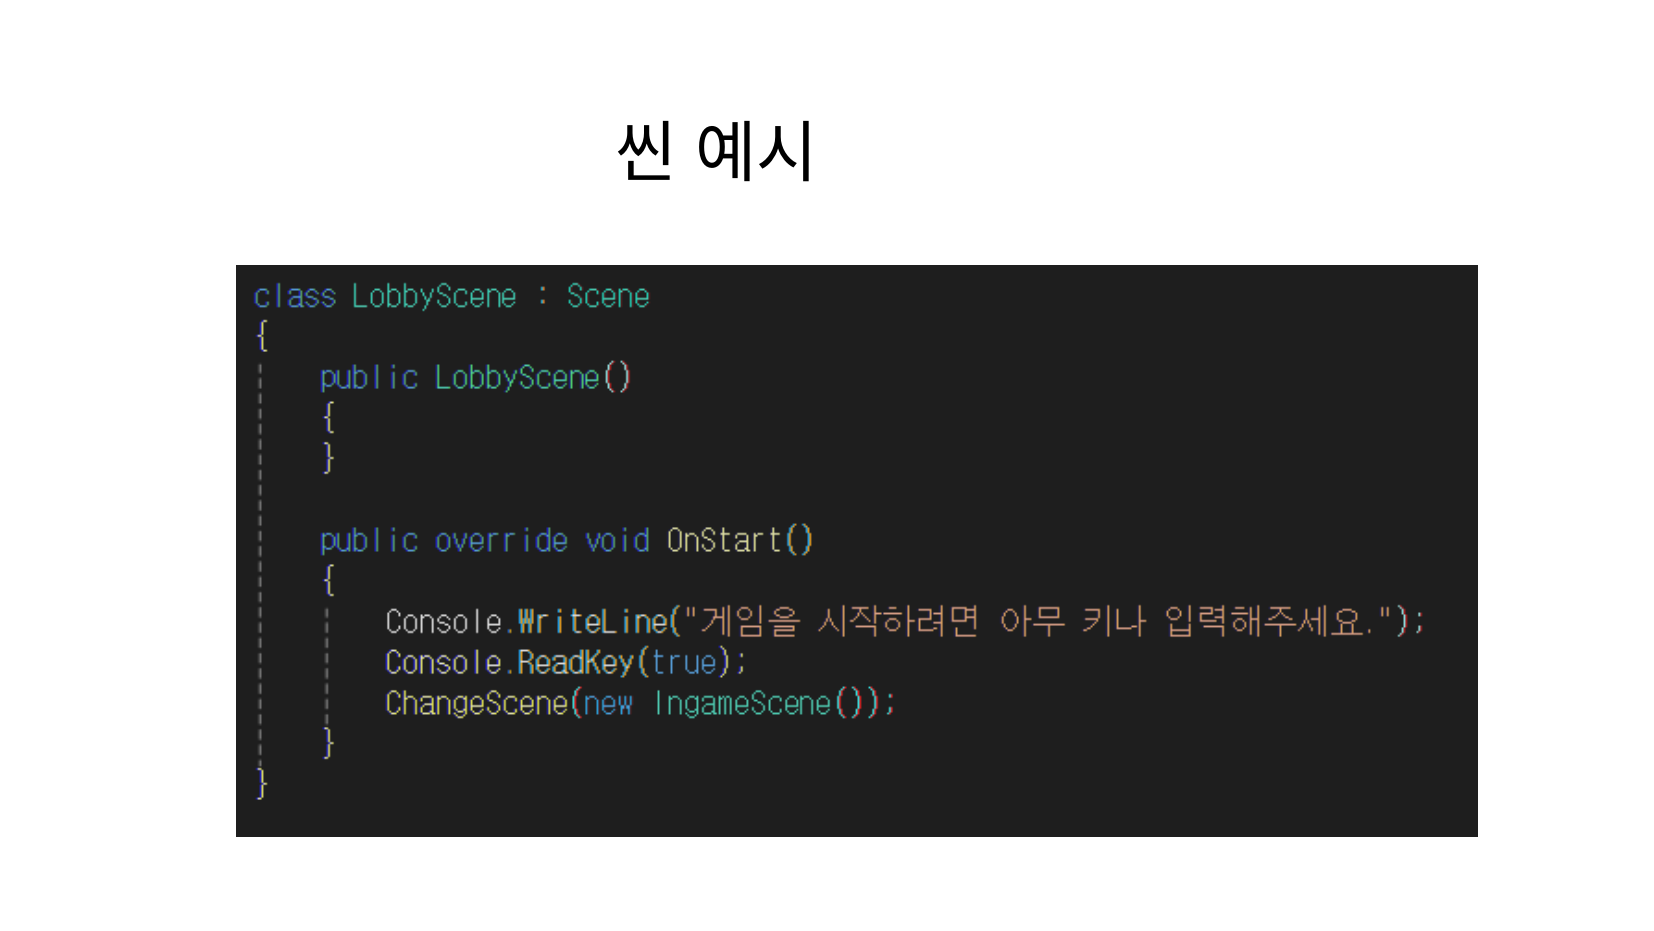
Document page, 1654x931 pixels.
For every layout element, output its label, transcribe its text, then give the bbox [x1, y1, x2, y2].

text_box 씬 예시 [600, 102, 834, 198]
picture [236, 265, 1478, 838]
